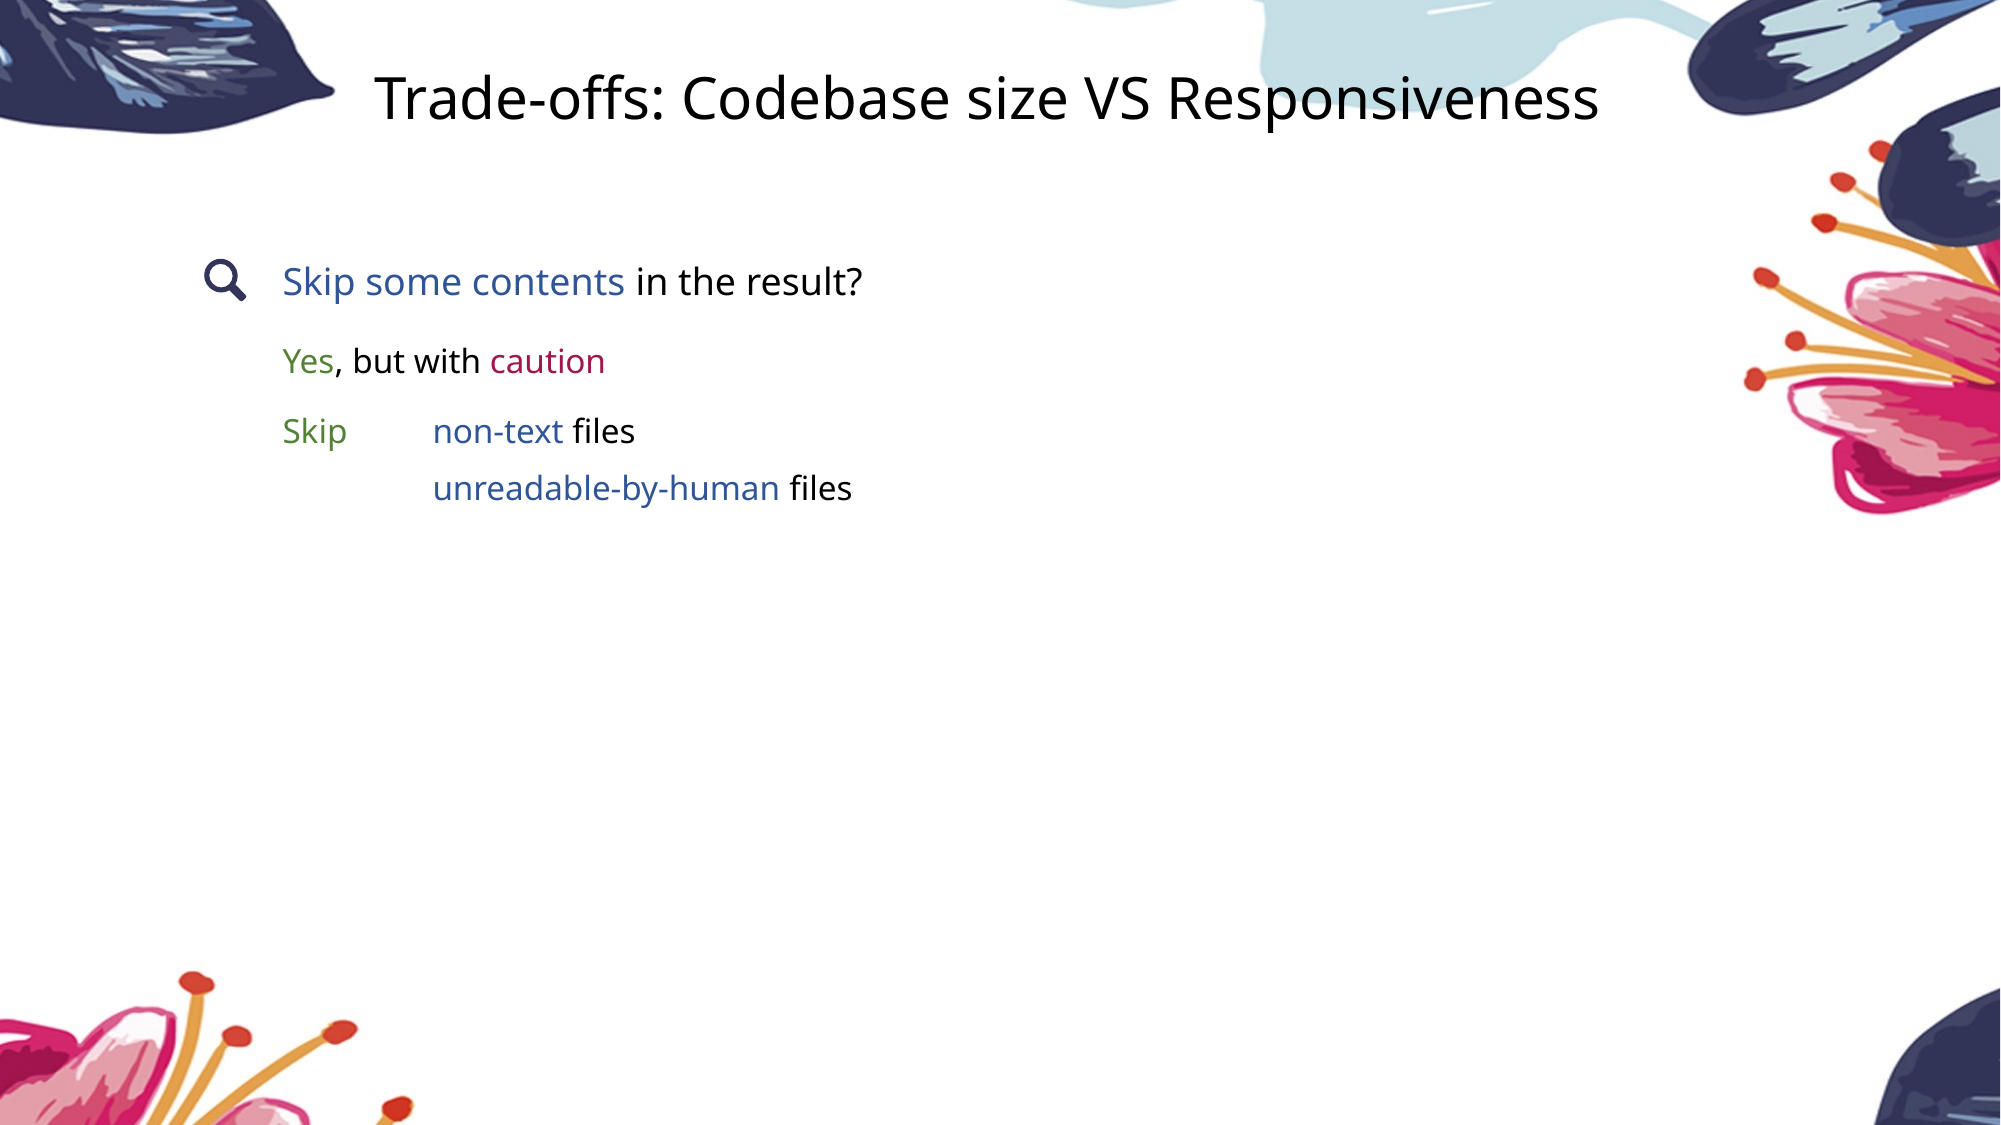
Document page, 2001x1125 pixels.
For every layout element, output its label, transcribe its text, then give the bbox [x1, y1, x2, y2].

picture [0, 0, 2001, 1125]
text_box Skip some contents in the result? [267, 256, 1422, 304]
text_box Trade-offs: Codebase size VS Responsiveness [367, 57, 1609, 135]
text_box [204, 258, 247, 302]
text_box Skip non-text files unreadable-by-human files [267, 407, 893, 456]
text_box Yes, but with caution [267, 337, 752, 386]
